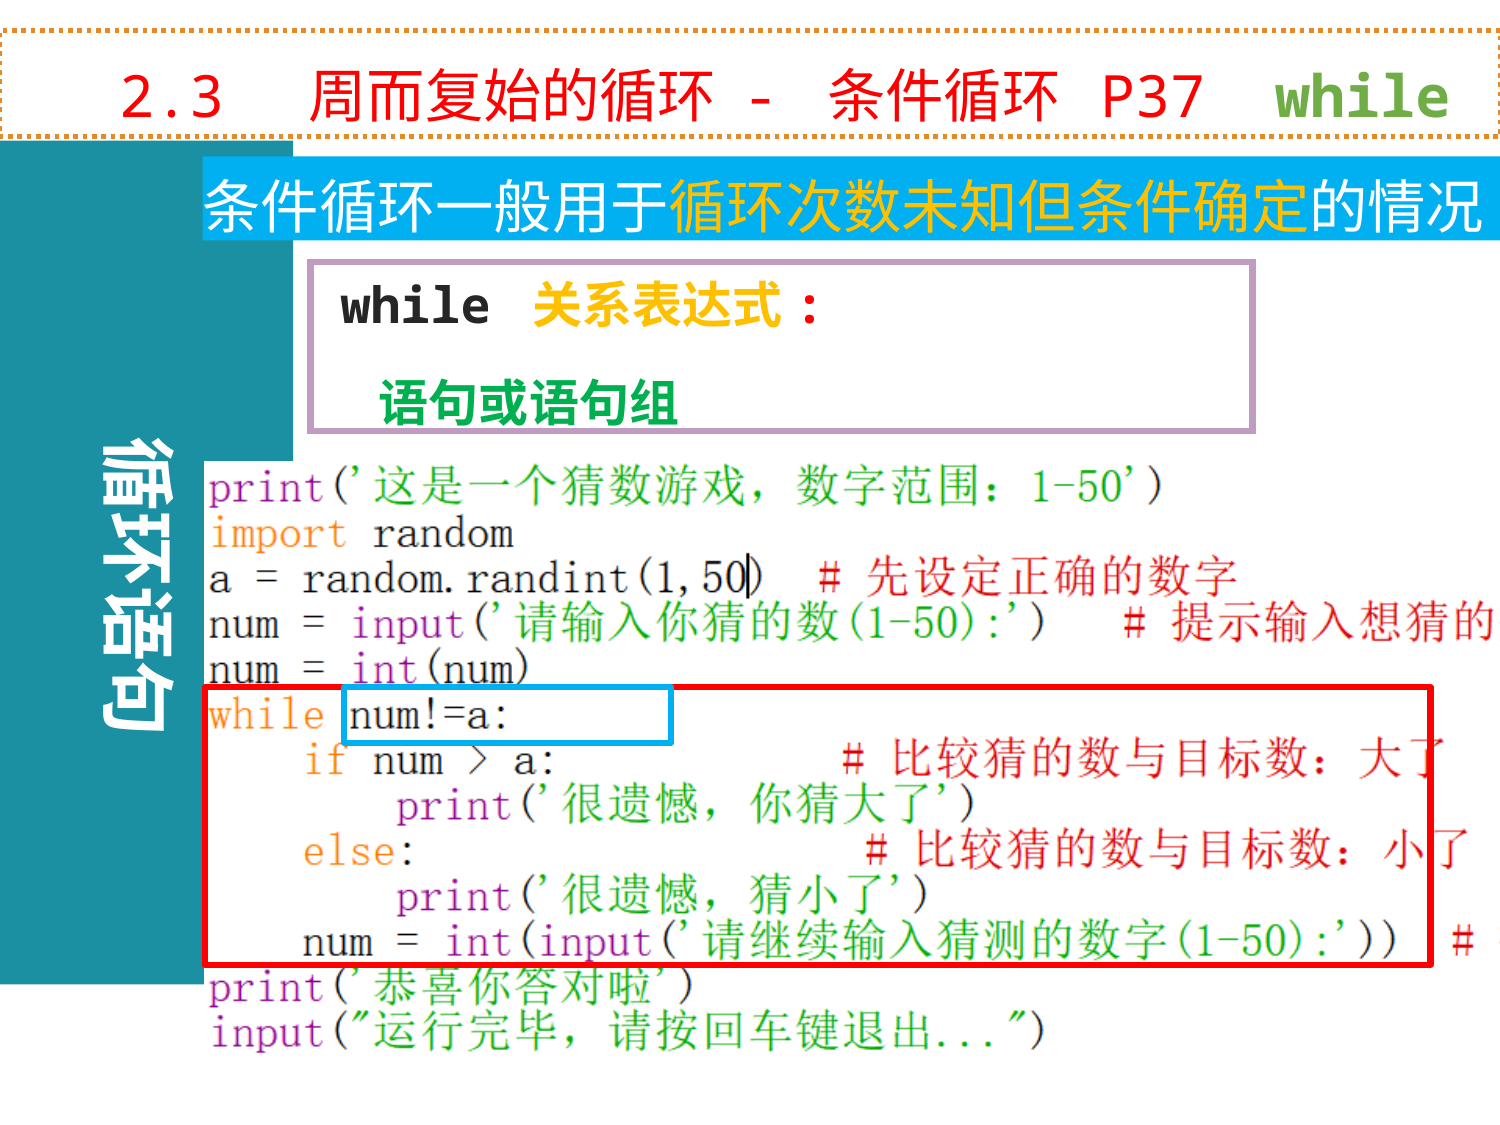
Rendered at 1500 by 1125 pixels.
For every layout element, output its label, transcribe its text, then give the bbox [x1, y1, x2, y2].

text_box 2.3 周而复始的循环 - 条件循环 P37 while [0, 30, 1500, 137]
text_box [200, 506, 204, 565]
picture [204, 461, 1500, 1064]
text_box while 关系表达式: 语句或语句组 [310, 261, 1253, 431]
text_box 条件循环一般用于循环次数未知但条件确定的情况 [202, 156, 1500, 241]
text_box [0, 140, 294, 985]
text_box 循环语句 [72, 243, 193, 930]
